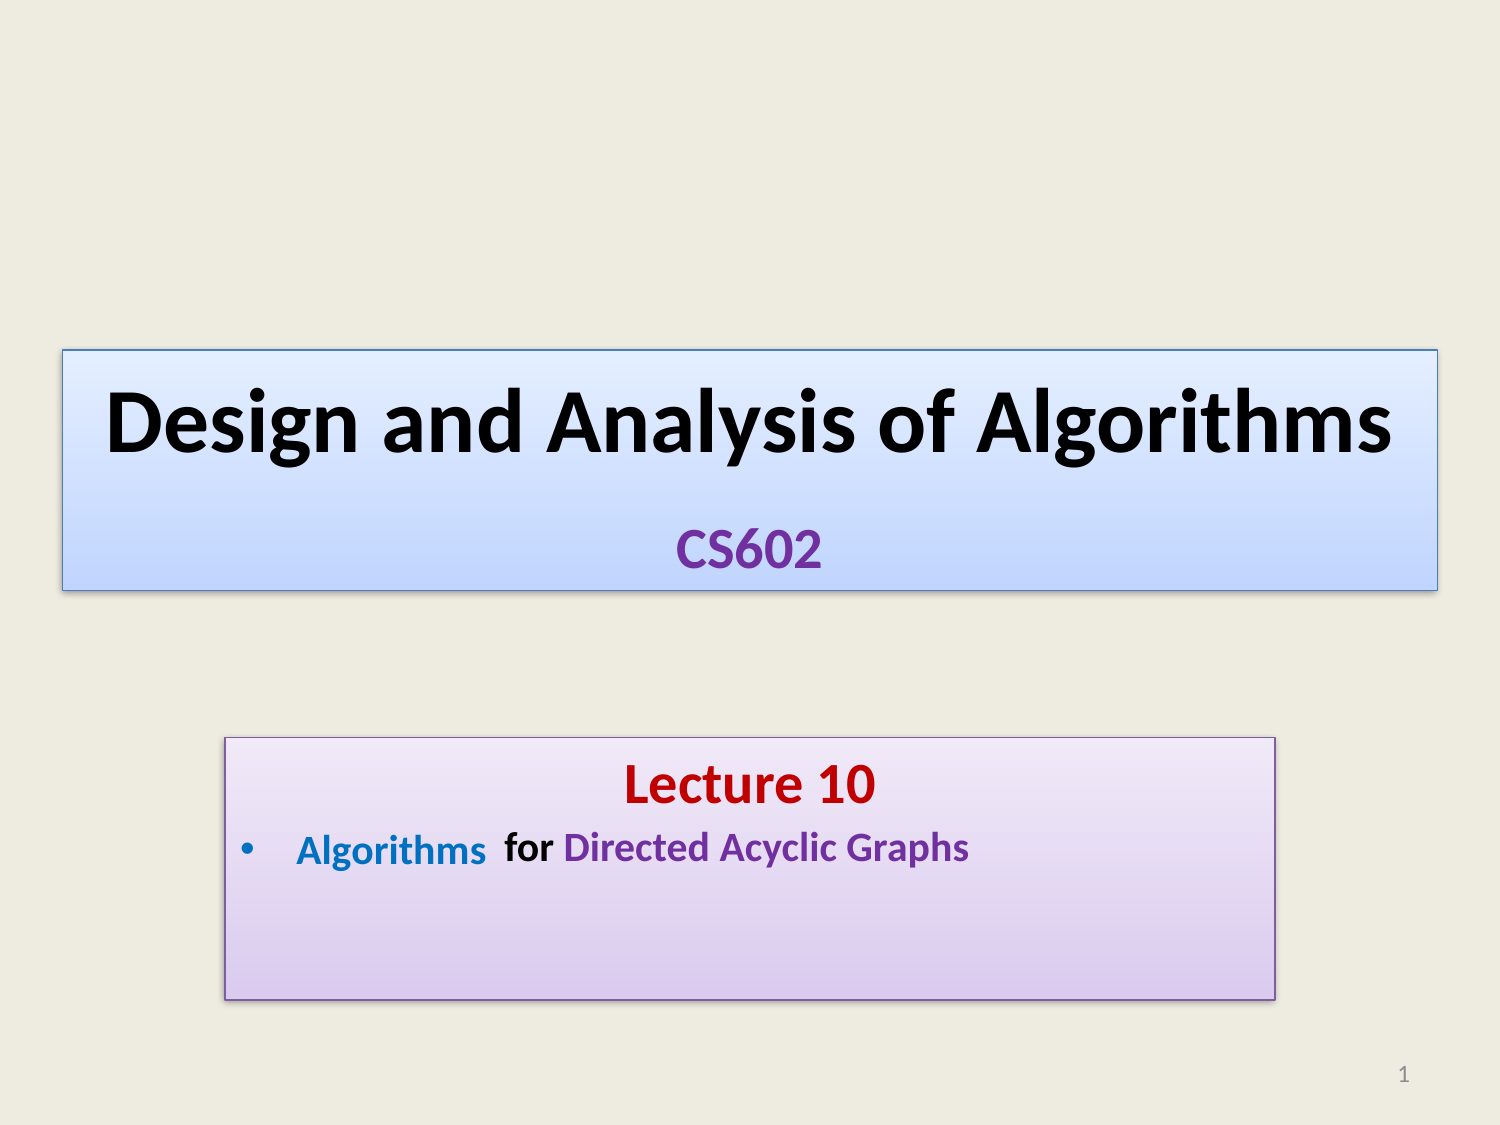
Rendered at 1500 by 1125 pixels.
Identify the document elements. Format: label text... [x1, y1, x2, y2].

text_box for Directed Acyclic Graphs [489, 812, 985, 878]
title Design and Analysis of Algorithms [62, 349, 1438, 591]
slide_number 1 [1074, 1042, 1425, 1103]
text_box CS602 [399, 502, 1100, 588]
subtitle Lecture 10 Algorithms [224, 737, 1276, 1001]
